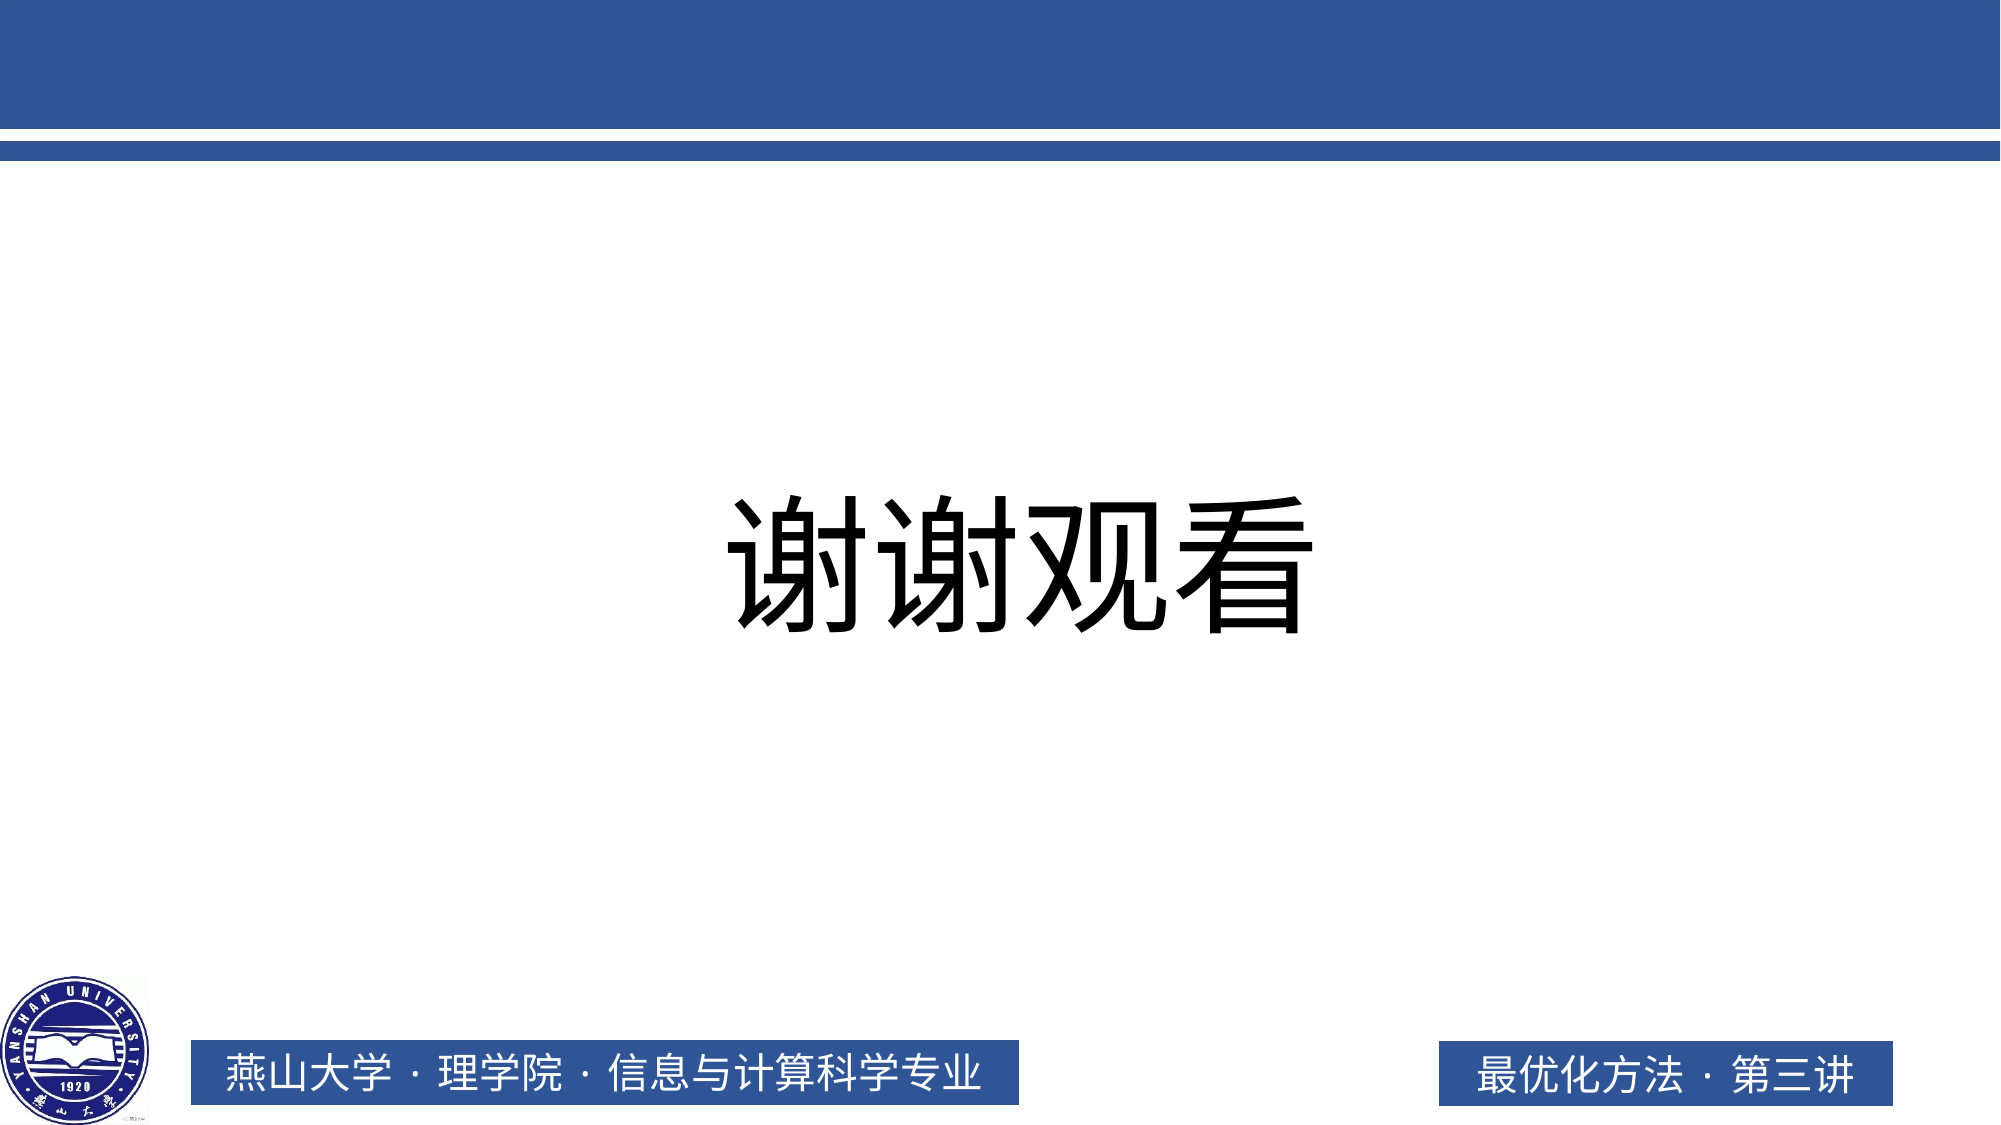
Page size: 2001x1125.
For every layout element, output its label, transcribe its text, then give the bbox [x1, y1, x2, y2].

picture [0, 976, 149, 1125]
text_box 谢谢观看 [706, 463, 1920, 659]
